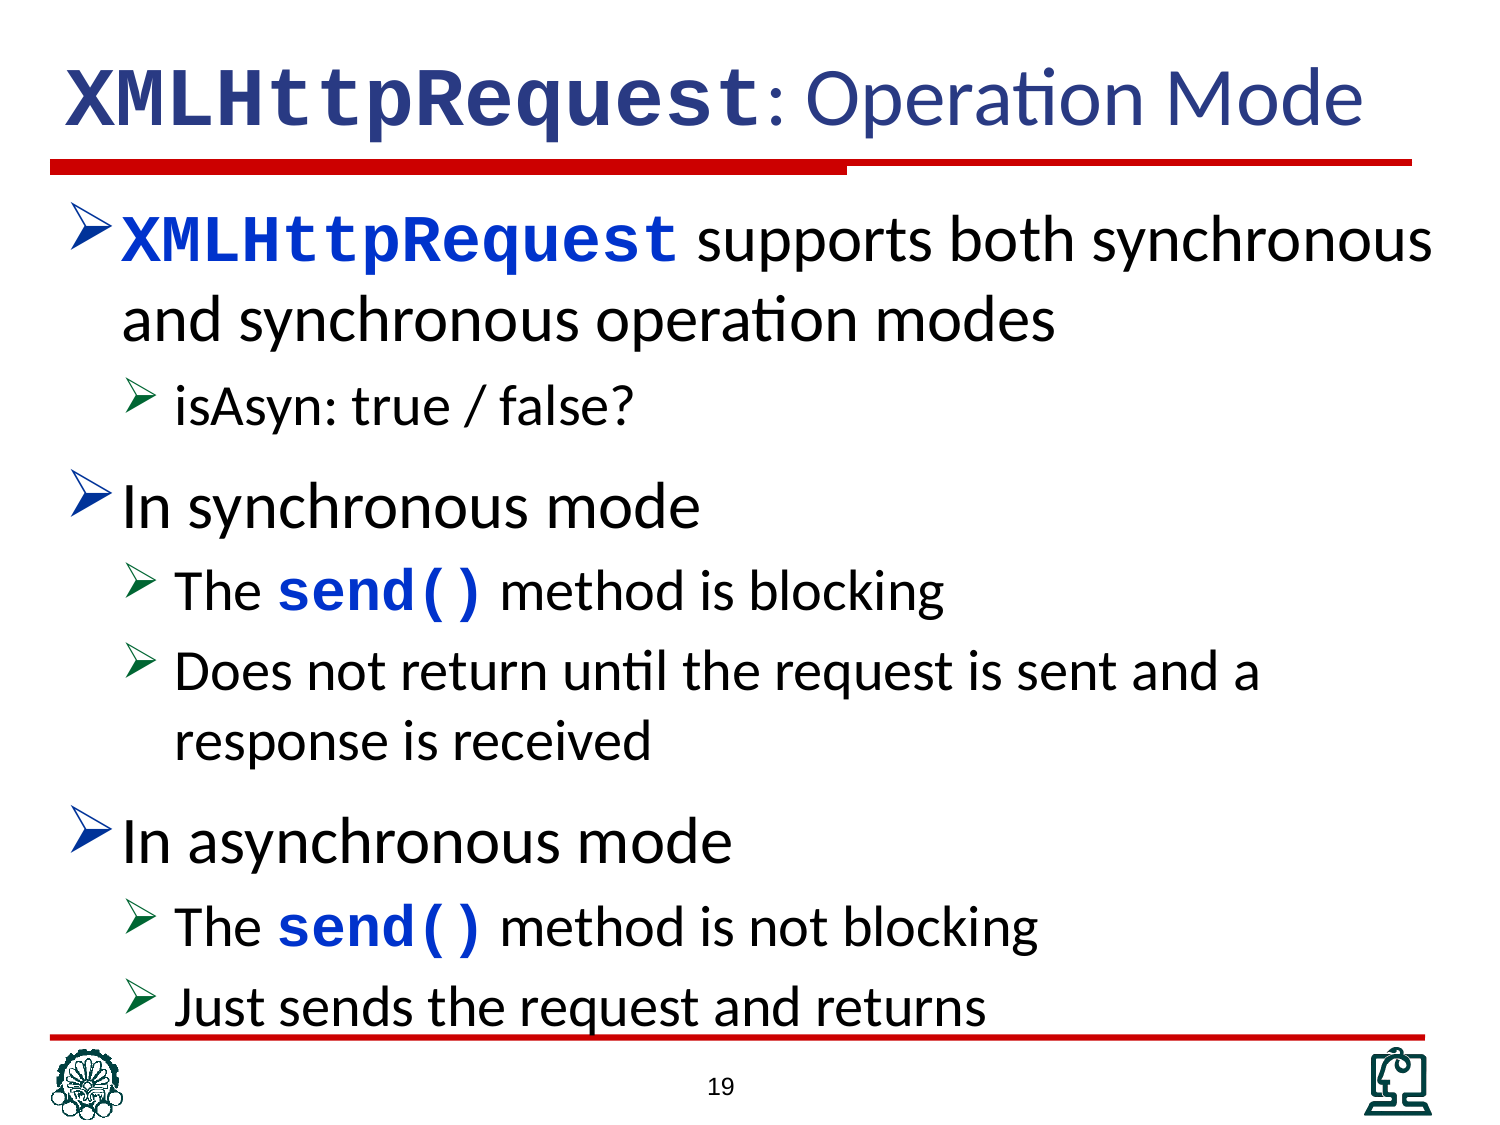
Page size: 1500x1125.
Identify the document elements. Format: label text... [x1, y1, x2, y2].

title XMLHttpRequest: Operation Mode [49, 24, 1438, 151]
picture [50, 1047, 125, 1122]
list XMLHttpRequest supports both synchronous and synchronous operation modes isAsyn: true / false? In synchronous mode The send() method is blocking Does not return until the request is sent and a response is received In asynchronous mode The send() method is not blocking Just sends the request and returns [49, 187, 1500, 1038]
slide_number 19 [649, 1062, 751, 1103]
picture [1362, 1045, 1438, 1119]
